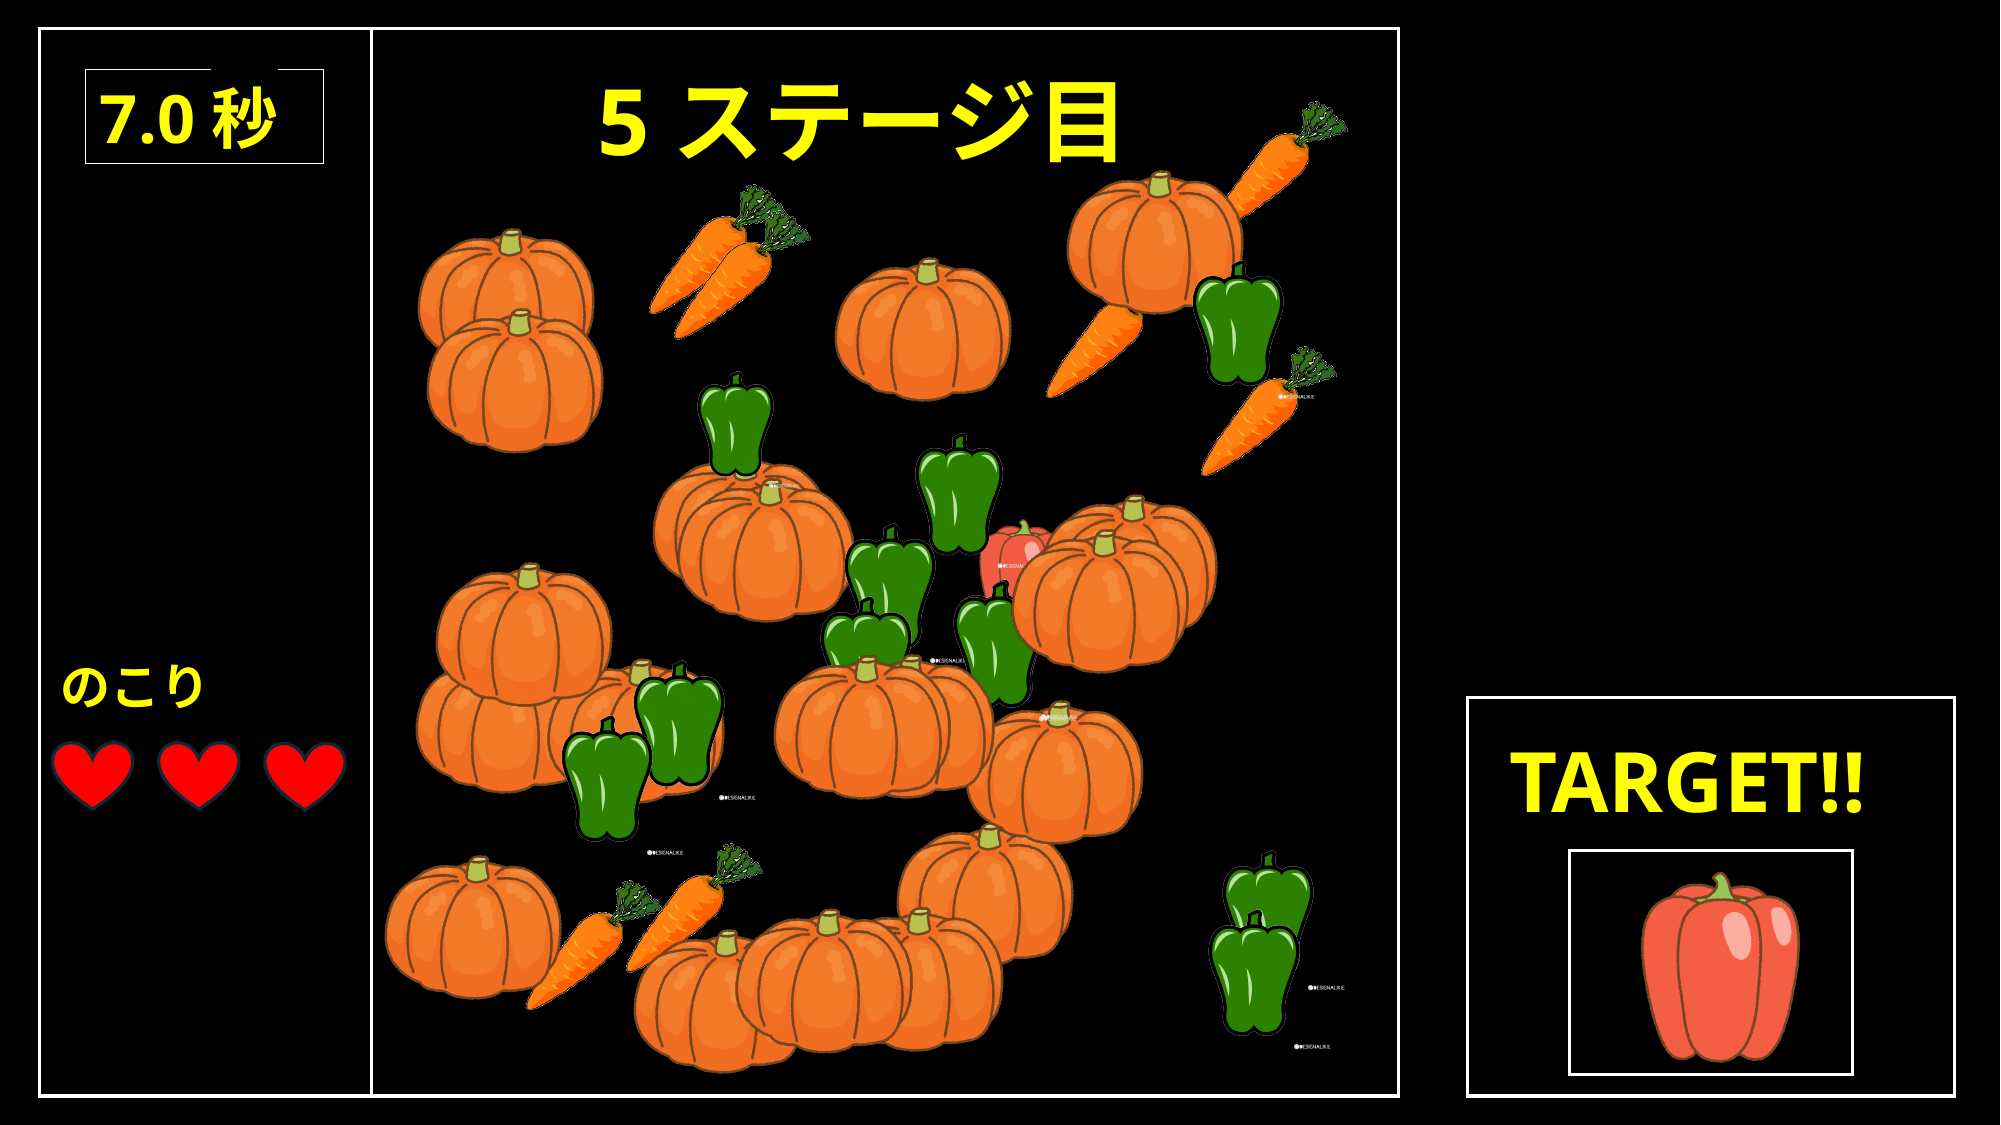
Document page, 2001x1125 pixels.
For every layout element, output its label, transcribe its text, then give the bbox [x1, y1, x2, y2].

picture [1171, 831, 1350, 1055]
picture [1603, 849, 1838, 1084]
text_box のこり [45, 648, 258, 724]
text_box [1838, 849, 1854, 1076]
picture [397, 182, 630, 486]
text_box [38, 27, 1400, 1098]
text_box [50, 741, 135, 811]
text_box [157, 741, 241, 811]
picture [363, 91, 1355, 1107]
text_box 5ステージ目 [582, 56, 1267, 182]
text_box [263, 741, 347, 812]
text_box [1466, 696, 1956, 1098]
text_box 7.0秒 [85, 69, 324, 164]
text_box [1568, 849, 1603, 1076]
text_box TARGET!! [1494, 721, 1955, 837]
